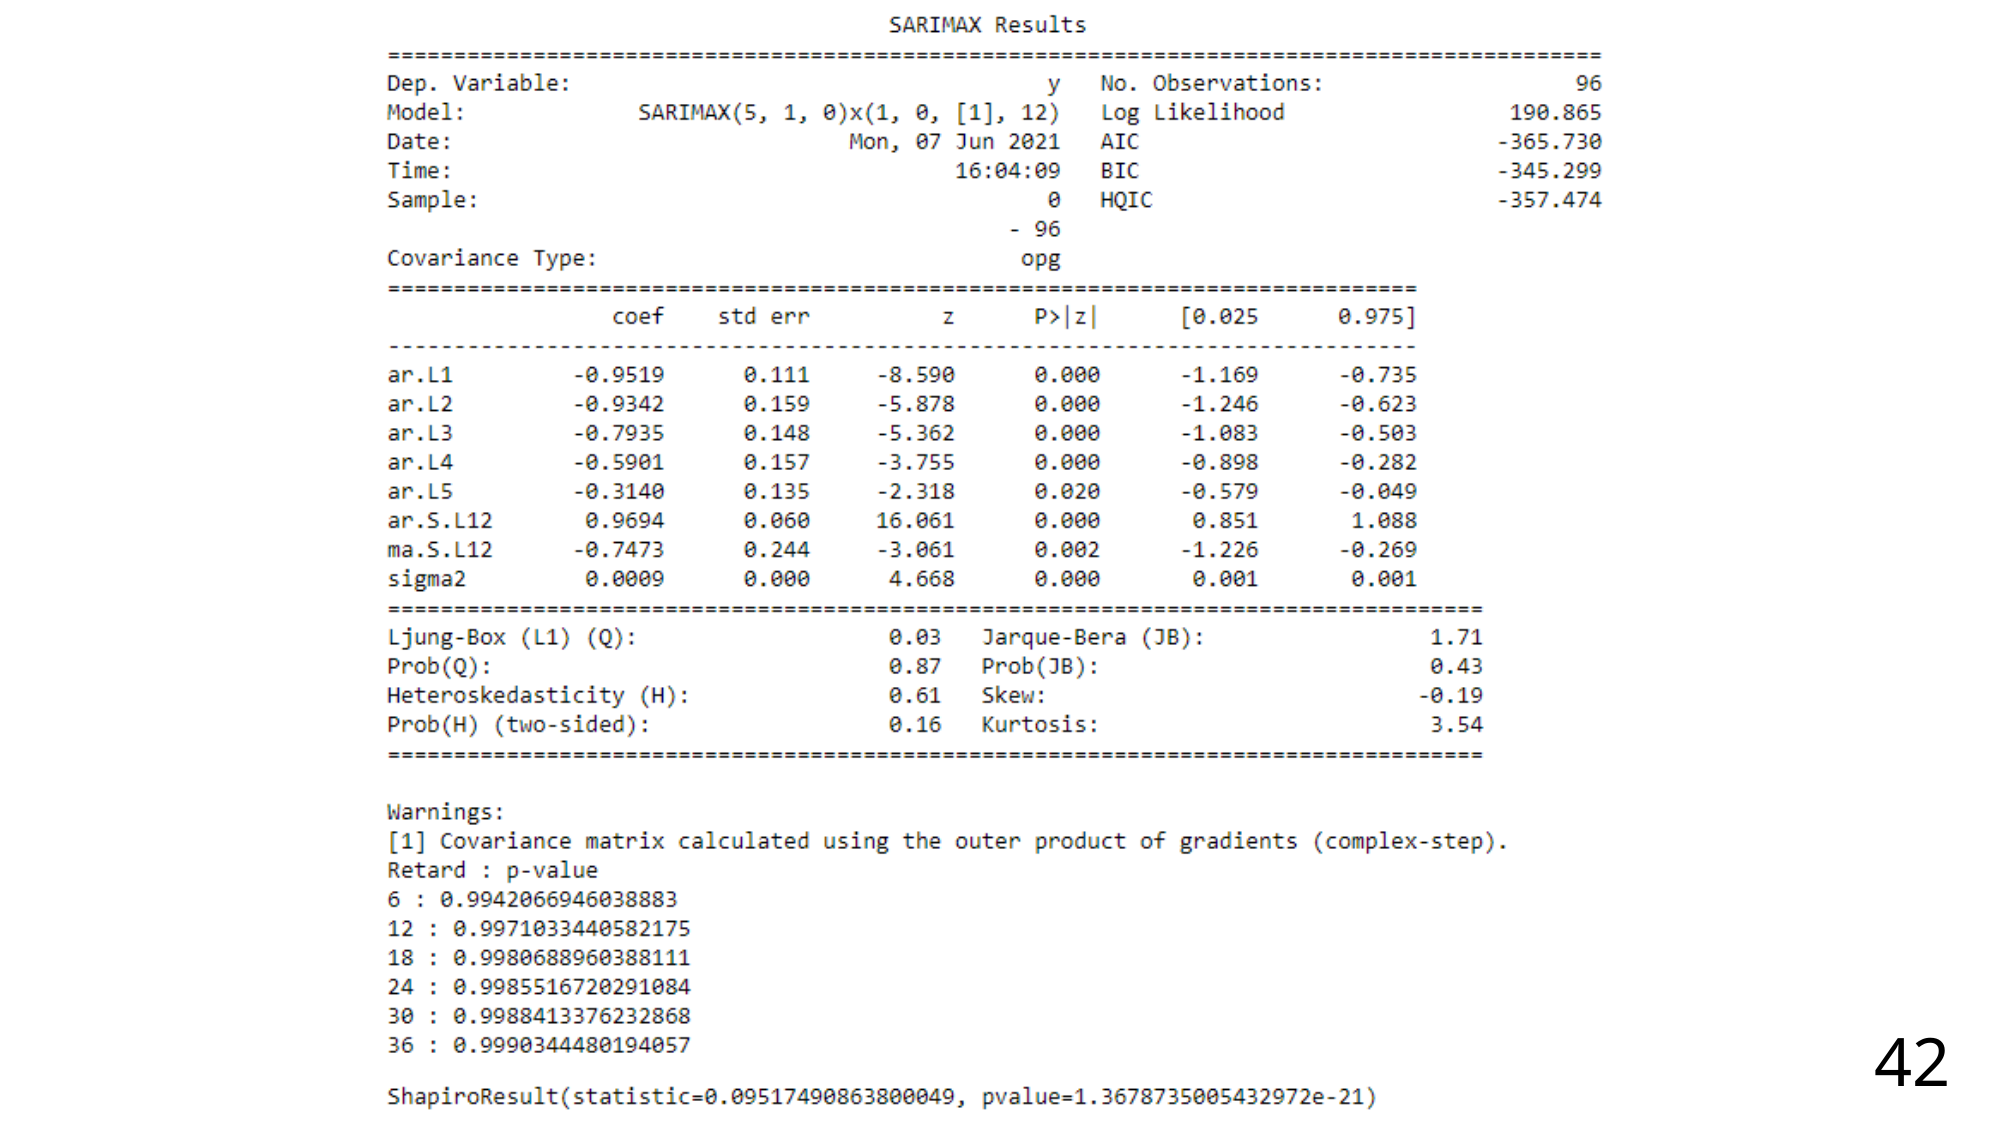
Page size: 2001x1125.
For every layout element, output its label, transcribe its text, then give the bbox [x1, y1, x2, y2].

text_box 42 [1832, 1023, 1966, 1107]
picture [379, 7, 1621, 1125]
